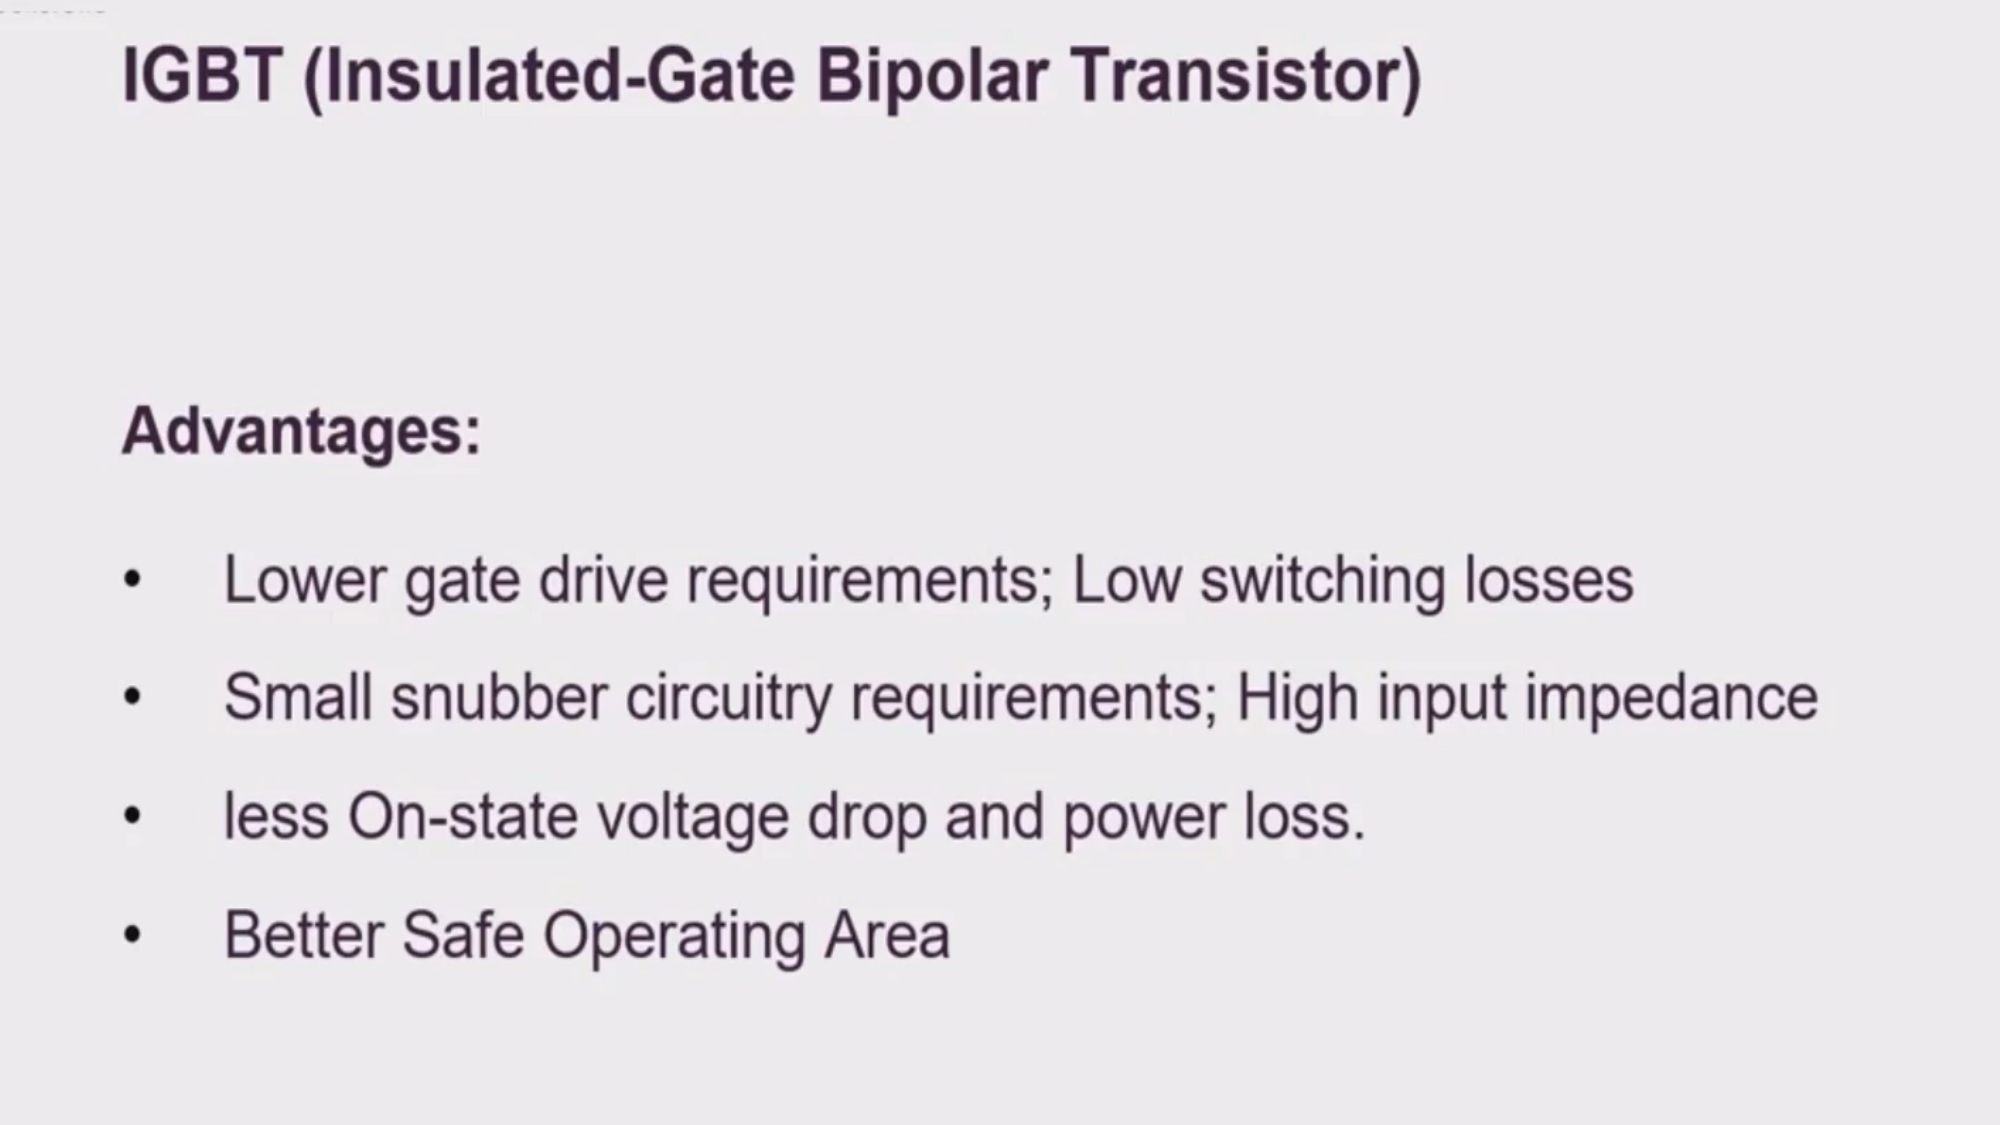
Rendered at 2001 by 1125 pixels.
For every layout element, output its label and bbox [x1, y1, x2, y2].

list [0, 0, 2000, 1125]
